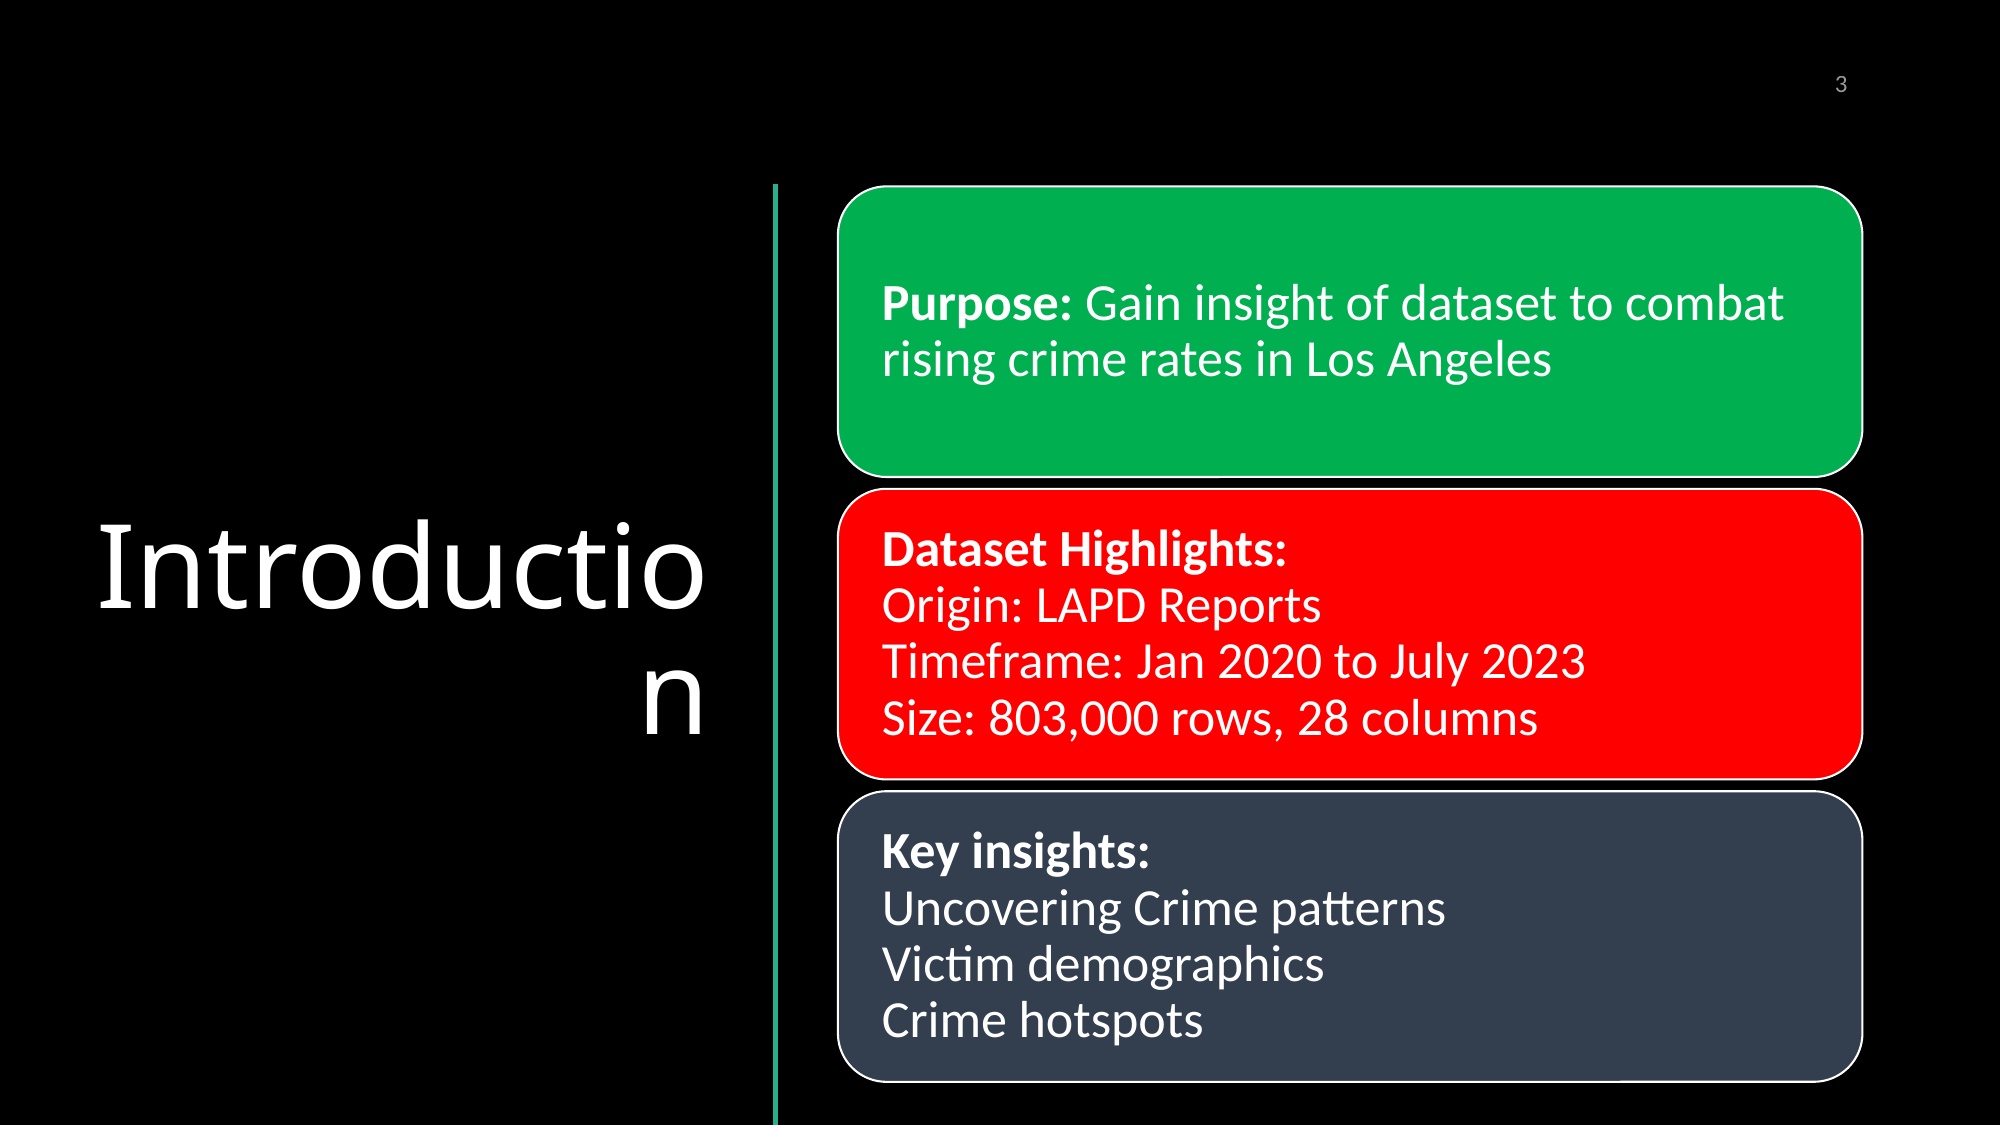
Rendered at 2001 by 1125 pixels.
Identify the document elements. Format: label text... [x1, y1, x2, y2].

slide_number 3 [1412, 52, 1863, 113]
title Introduction [78, 175, 725, 1092]
text_box [0, 0, 2000, 1125]
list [837, 175, 1863, 1093]
